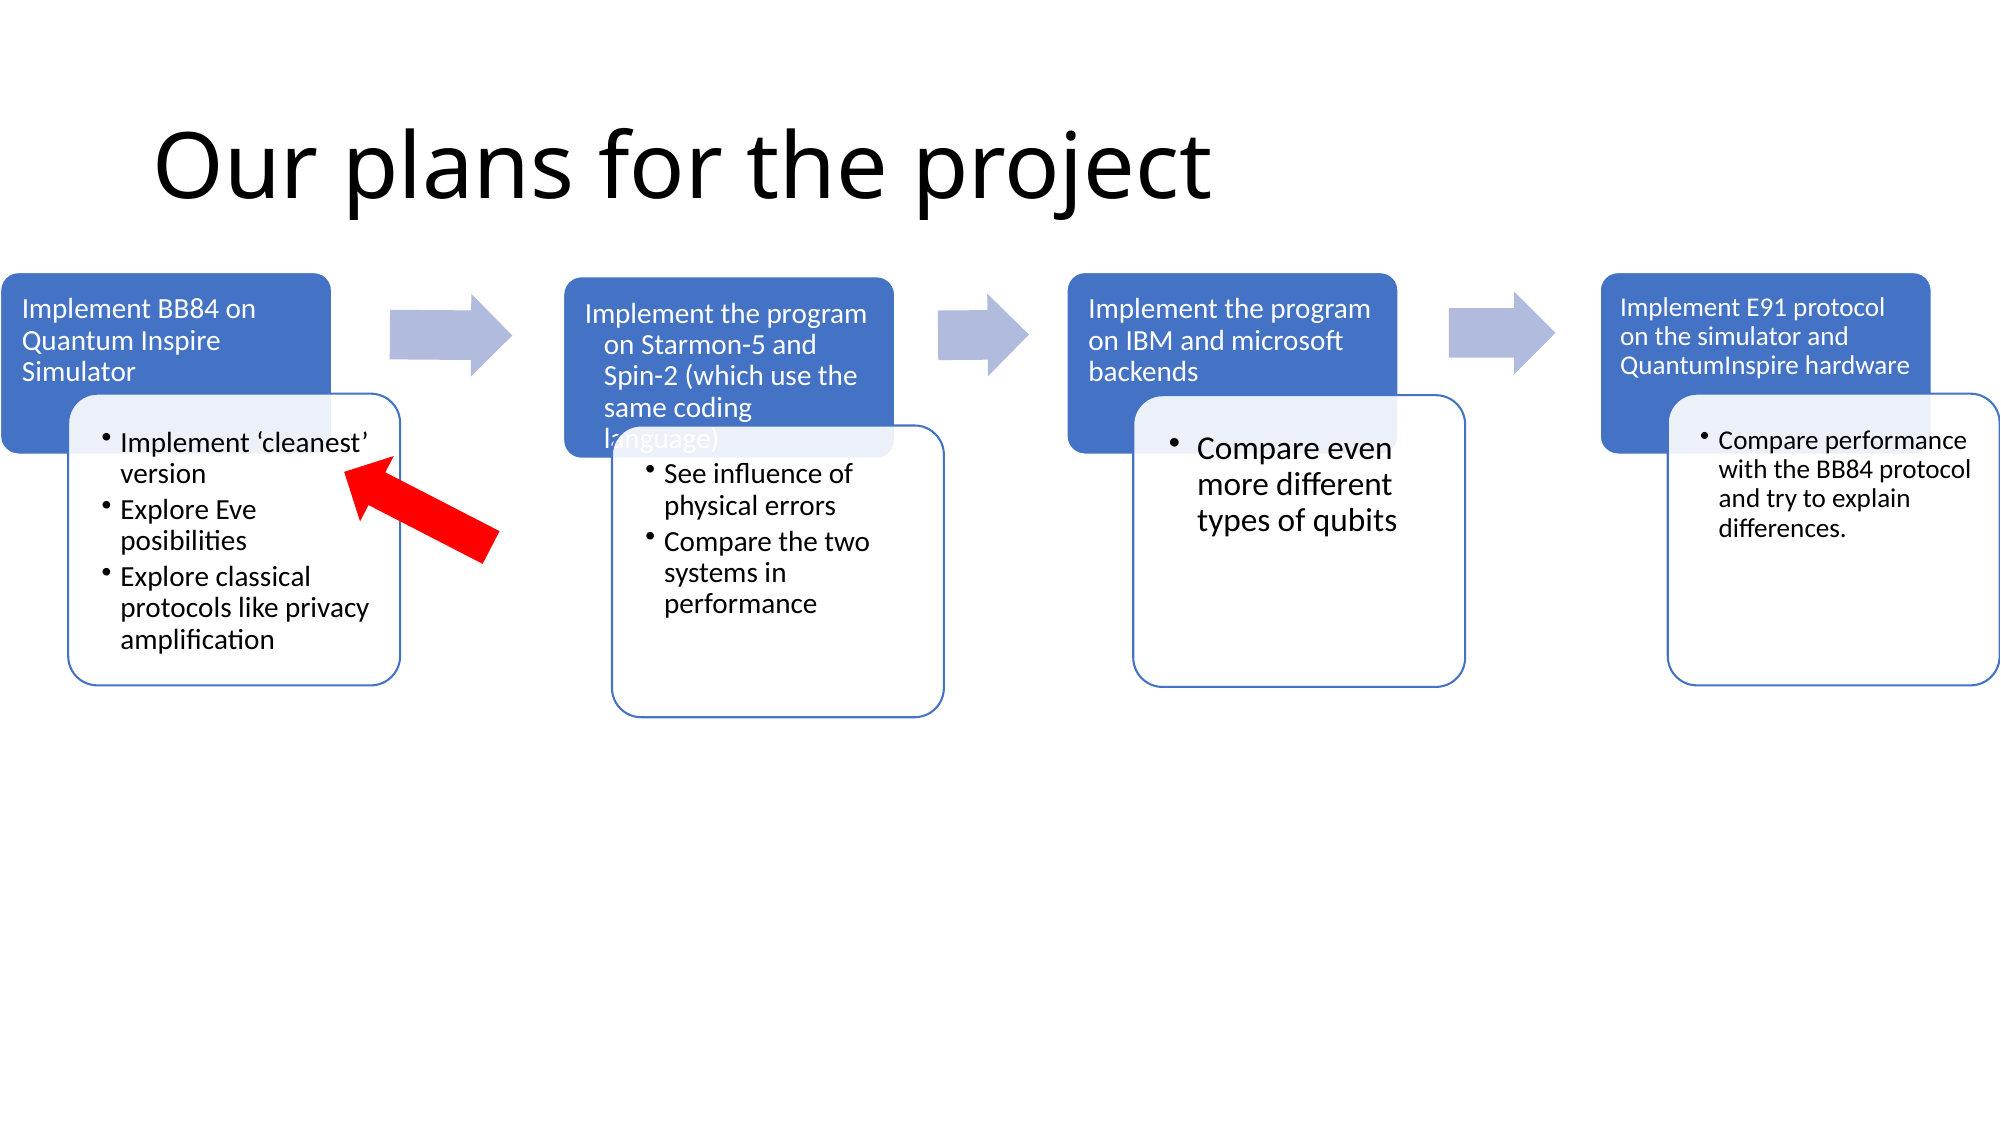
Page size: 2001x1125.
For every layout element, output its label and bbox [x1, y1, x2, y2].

text_box [0, 0, 2000, 969]
